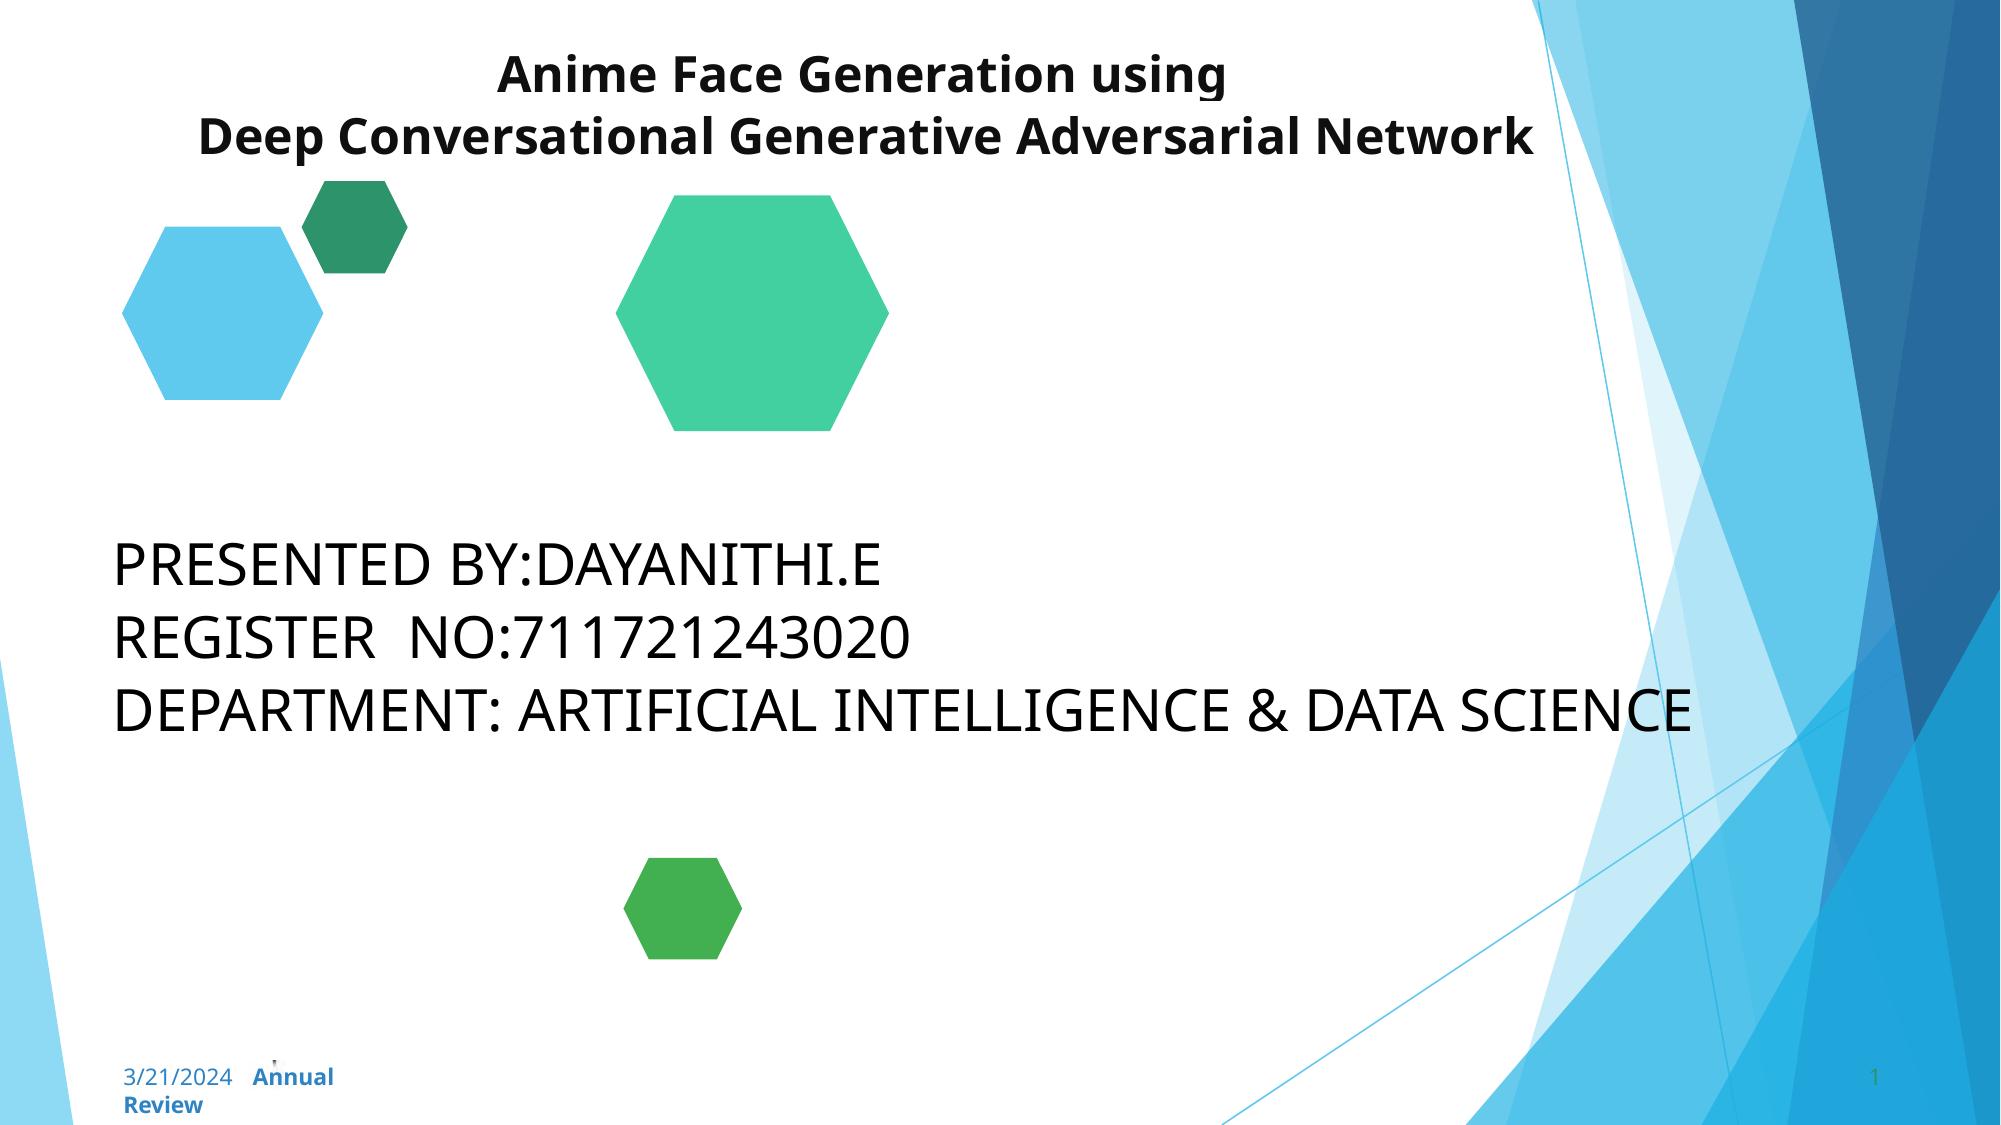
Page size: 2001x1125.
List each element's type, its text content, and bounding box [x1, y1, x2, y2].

text_box [623, 857, 743, 960]
text_box PRESENTED BY:DAYANITHI.E REGISTER NO:711721243020 DEPARTMENT: ARTIFICIAL INTELLIGENCE & DATA SCIENCE [110, 524, 1824, 826]
text_box 3/21/2024 Annual Review [121, 1103, 417, 1118]
picture [110, 1060, 463, 1094]
text_box [615, 195, 890, 432]
text_box Anime Face Generation using Deep Conversational Generative Adversarial Network [195, 40, 1583, 165]
slide_number 1 [1849, 1061, 1890, 1125]
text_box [121, 180, 408, 401]
